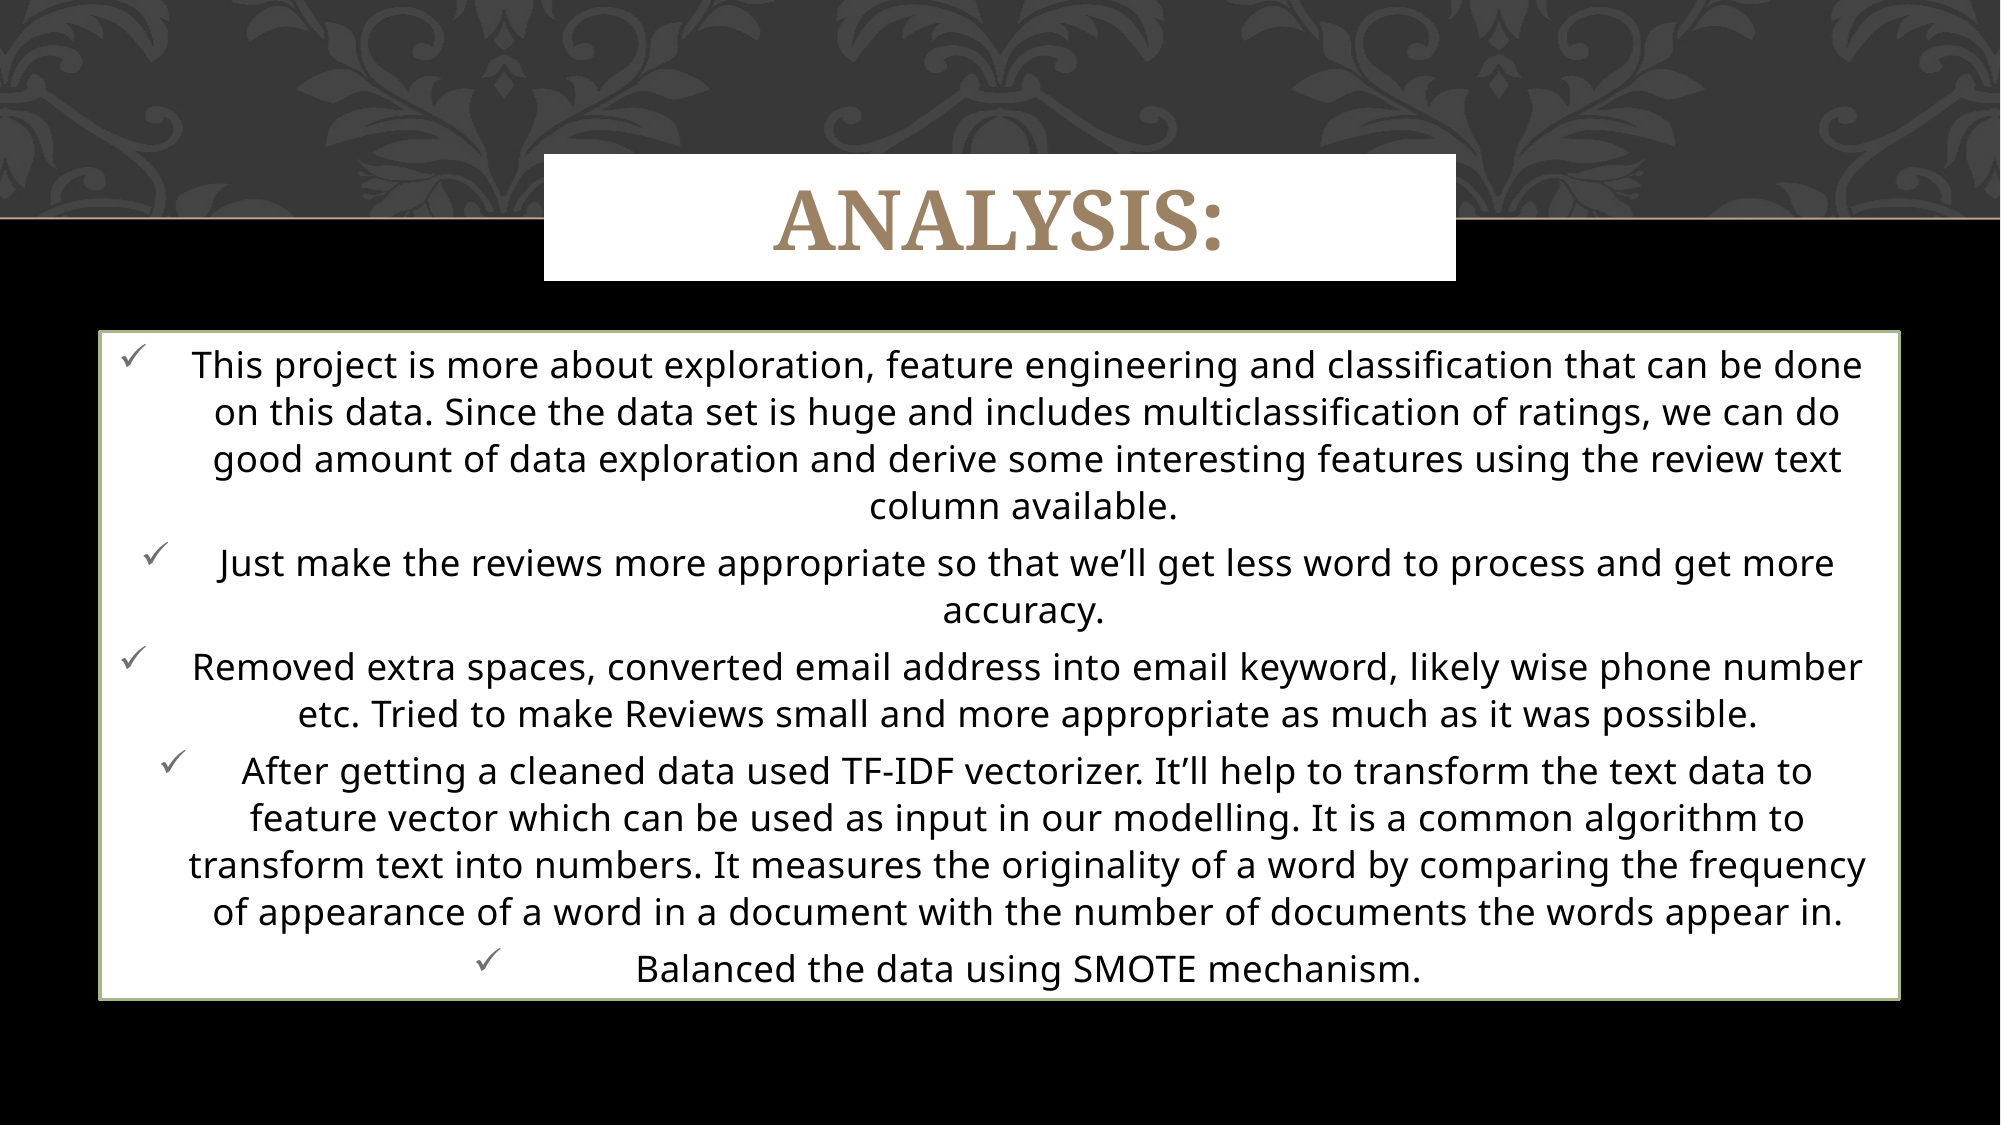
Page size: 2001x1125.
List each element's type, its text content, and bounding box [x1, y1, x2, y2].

title Analysis: [544, 154, 1456, 281]
list This project is more about exploration, feature engineering and classification that can be done on this data. Since the data set is huge and includes multiclassification of ratings, we can do good amount of data exploration and derive some interesting features using the review text column available. Just make the reviews more appropriate so that we’ll get less word to process and get more accuracy. Removed extra spaces, converted email address into email keyword, likely wise phone number etc. Tried to make Reviews small and more appropriate as much as it was possible. After getting a cleaned data used TF-IDF vectorizer. It’ll help to transform the text data to feature vector which can be used as input in our modelling. It is a common algorithm to transform text into numbers. It measures the originality of a word by comparing the frequency of appearance of a word in a document with the number of documents the words appear in. Balanced the data using SMOTE mechanism. [98, 330, 1901, 1001]
